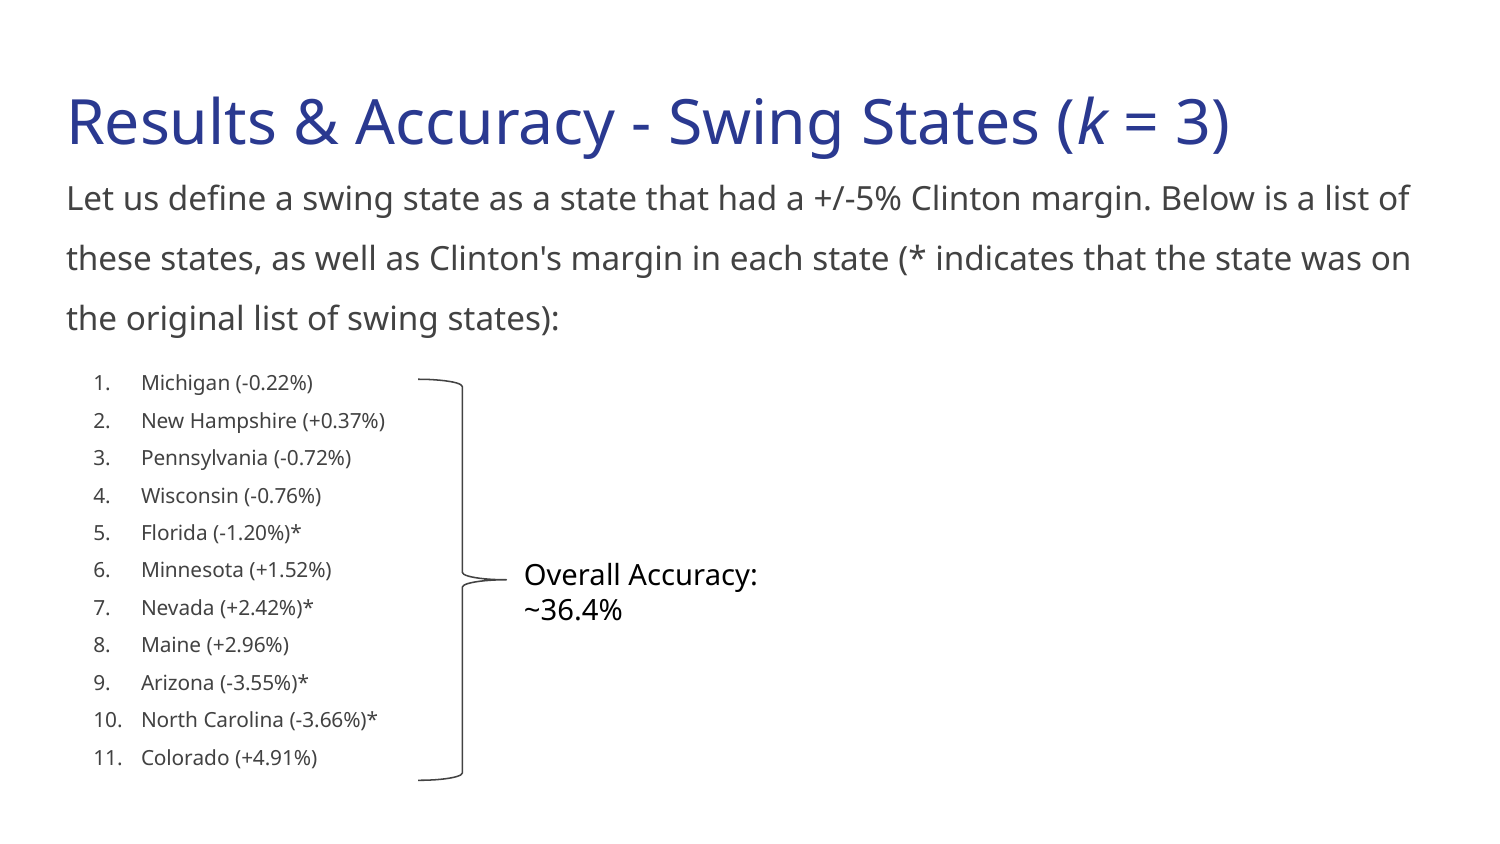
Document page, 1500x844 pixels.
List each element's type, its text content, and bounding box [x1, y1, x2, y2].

title Results & Accuracy - Swing States (k = 3) [51, 67, 1449, 141]
text_box [418, 379, 507, 781]
list Let us define a swing state as a state that had a +/-5% Clinton margin. Below is a list of these states, as well as Clinton's margin in each state (* indicates that the state was on the original list of swing states): Michigan (-0.22%) New Hampshire (+0.37%) Pennsylvania (-0.72%) Wisconsin (-0.76%) Florida (-1.20%)* Minnesota (+1.52%) Nevada (+2.42%)* Maine (+2.96%) Arizona (-3.55%)* North Carolina (-3.66%)* Colorado (+4.91%) [51, 141, 1449, 806]
text_box Overall Accuracy: ~36.4% [508, 541, 873, 606]
